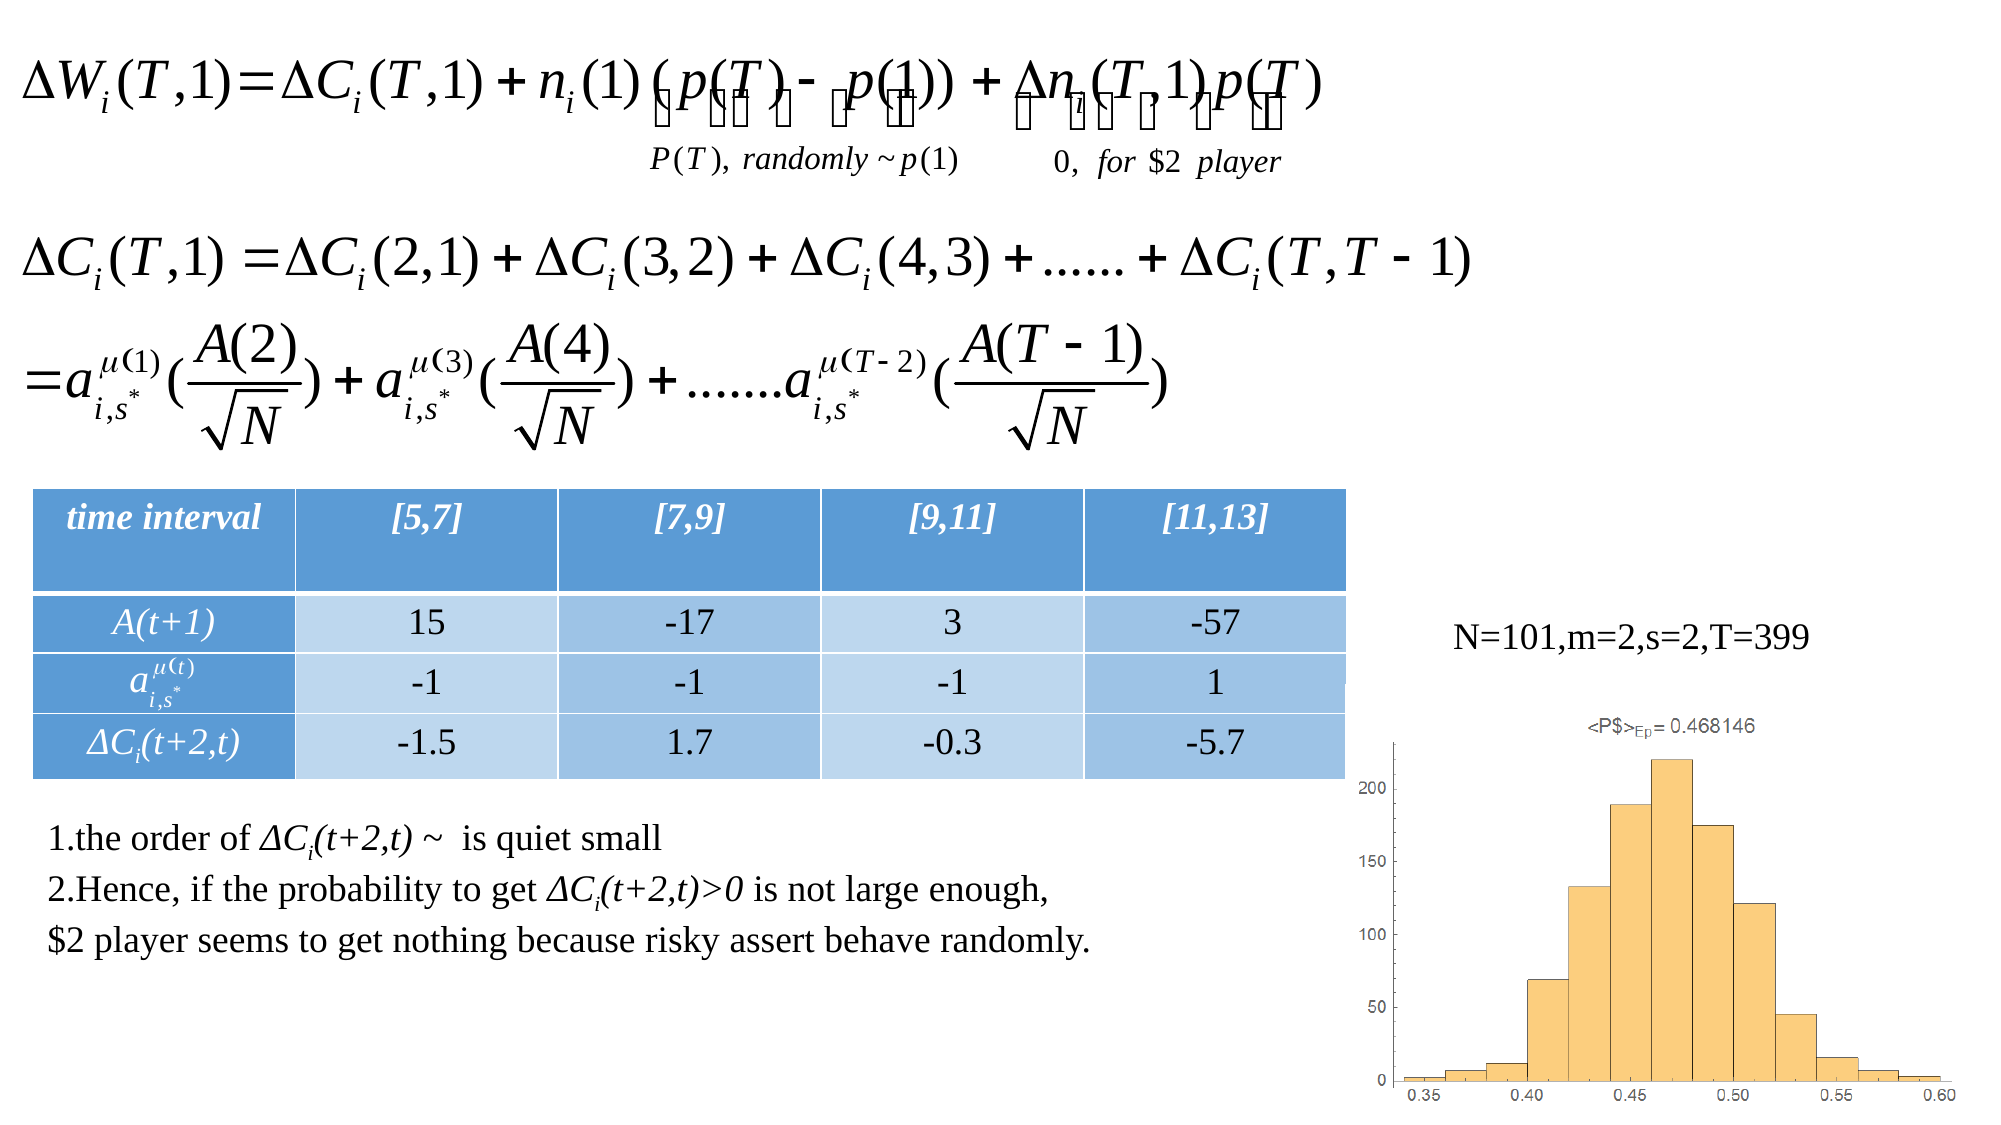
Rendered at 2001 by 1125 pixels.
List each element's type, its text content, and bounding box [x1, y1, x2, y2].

table_cell -1 [559, 654, 820, 713]
table_cell ΔCi(t+2,t) [33, 714, 295, 779]
table_cell 15 [296, 596, 557, 652]
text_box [12, 217, 1483, 465]
table_cell 3 [822, 596, 1083, 652]
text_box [12, 42, 1336, 194]
table_cell -1.5 [296, 714, 557, 779]
table_cell [33, 654, 123, 713]
table_cell -17 [559, 596, 820, 652]
table_header [7,9] [559, 489, 820, 591]
table_cell 1 [1085, 654, 1346, 713]
table_cell -57 [1085, 596, 1346, 652]
table_cell -5.7 [1085, 714, 1345, 779]
table_cell -1 [822, 654, 1083, 713]
table_cell -1 [296, 654, 557, 713]
text_box N=101,m=2,s=2,T=399 [1438, 604, 1924, 665]
picture [1345, 684, 2000, 1125]
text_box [123, 649, 204, 719]
table_cell 1.7 [559, 714, 820, 779]
table_cell A(t+1) [33, 596, 295, 652]
table_header time interval [33, 489, 295, 591]
table_cell [204, 654, 295, 713]
table_header [9,11] [822, 489, 1083, 591]
table_header [11,13] [1085, 489, 1346, 591]
table_cell -0.3 [822, 714, 1083, 779]
table_header [5,7] [296, 489, 557, 591]
